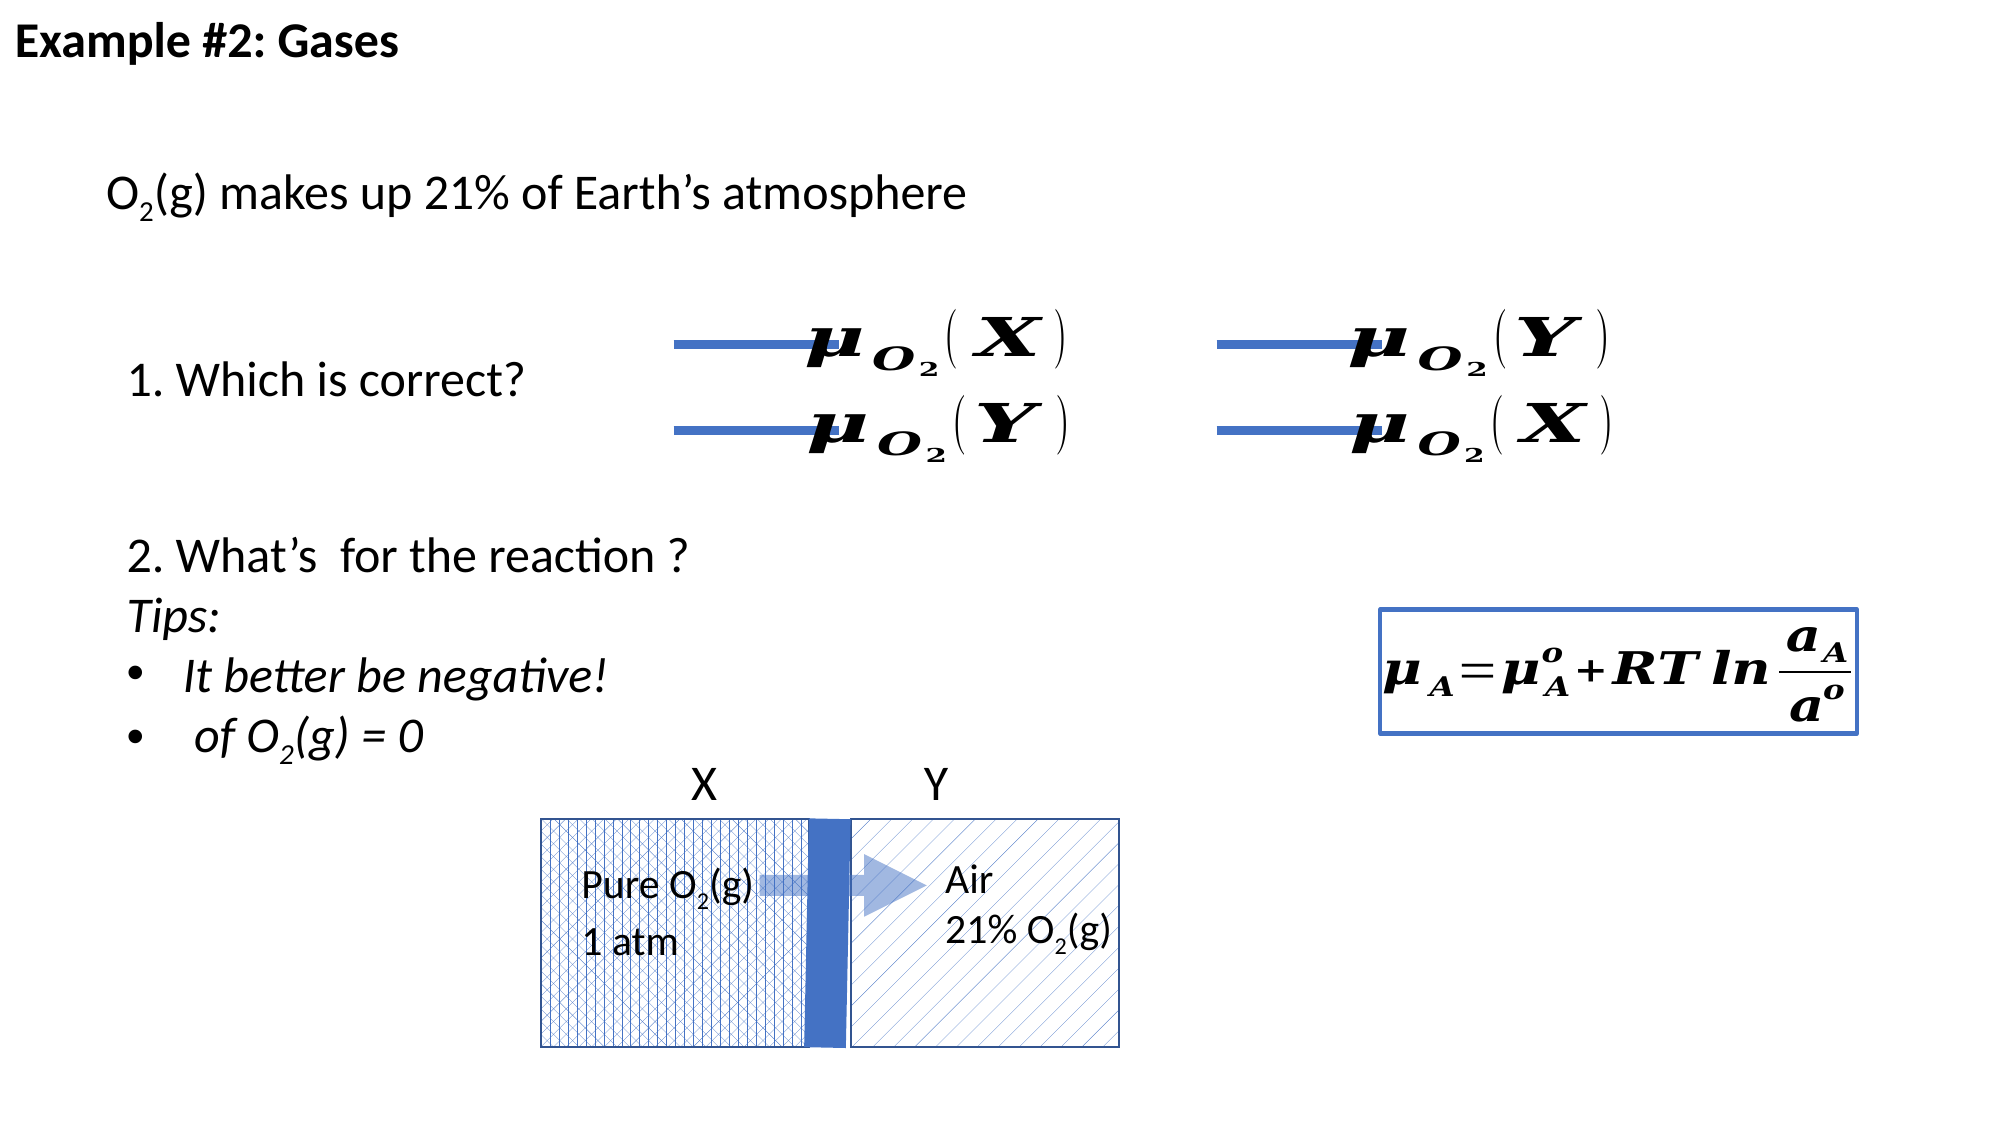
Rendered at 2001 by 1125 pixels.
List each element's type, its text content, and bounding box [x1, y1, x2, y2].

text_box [541, 743, 1166, 1048]
text_box Example #2: Gases [0, 0, 1016, 75]
text_box O2(g) makes up 21% of Earth’s atmosphere [91, 151, 1977, 235]
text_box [111, 306, 1614, 468]
